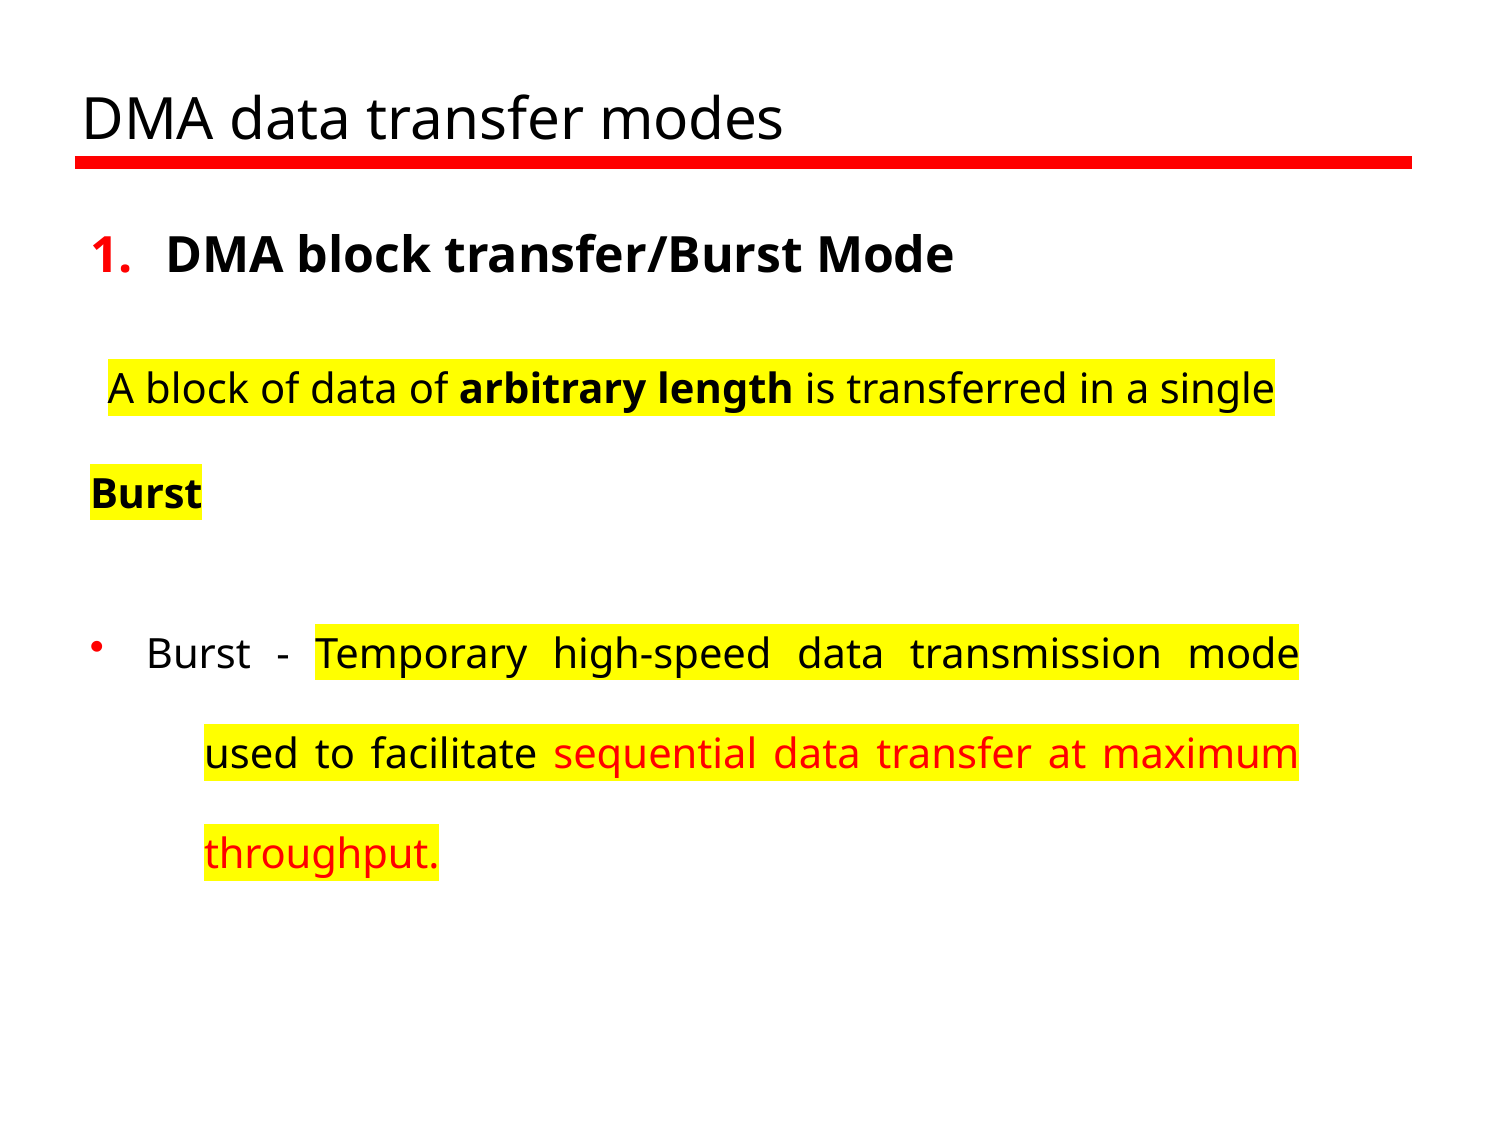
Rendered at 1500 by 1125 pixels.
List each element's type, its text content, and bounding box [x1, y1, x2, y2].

text_box DMA block transfer/Burst Mode A block of data of arbitrary length is transferred in a single Burst Burst - Temporary high-speed data transmission mode used to facilitate sequential data transfer at maximum throughput. [87, 220, 1388, 877]
title DMA data transfer modes [79, 9, 1016, 270]
